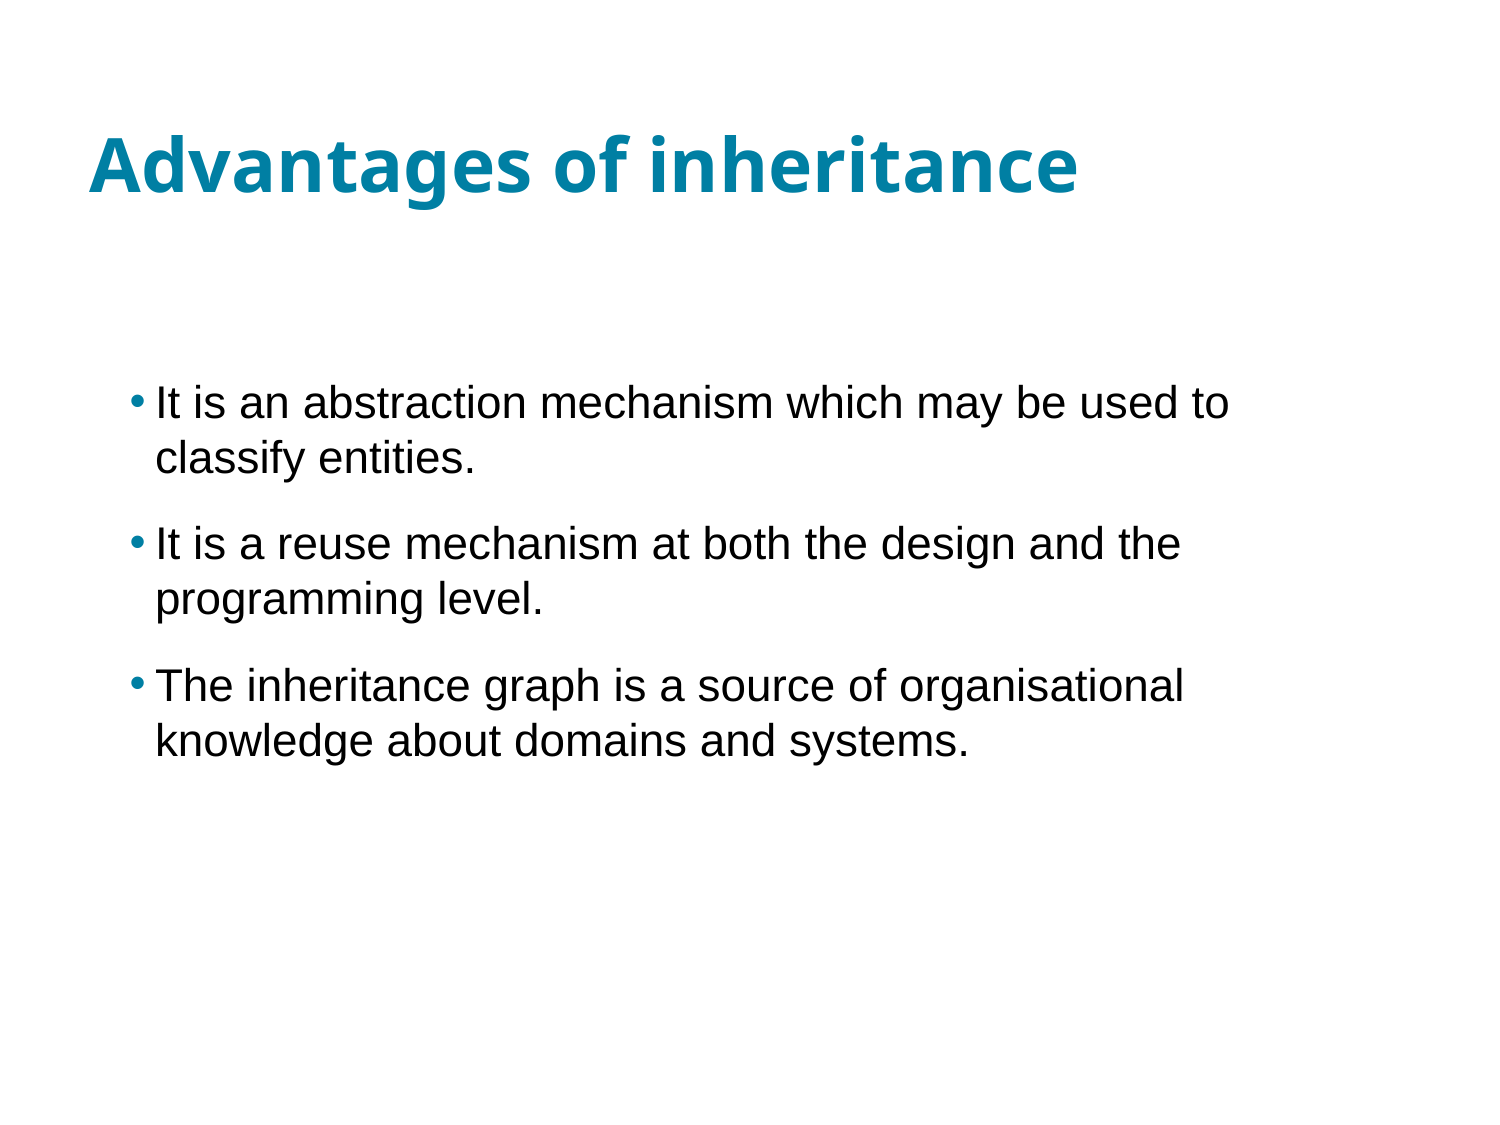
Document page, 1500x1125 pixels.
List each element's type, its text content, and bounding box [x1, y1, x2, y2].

title Advantages of inheritance [75, 35, 1425, 216]
list It is an abstraction mechanism which may be used to classify entities. It is a reuse mechanism at both the design and the programming level. The inheritance graph is a source of organisational knowledge about domains and systems. [95, 365, 1406, 962]
